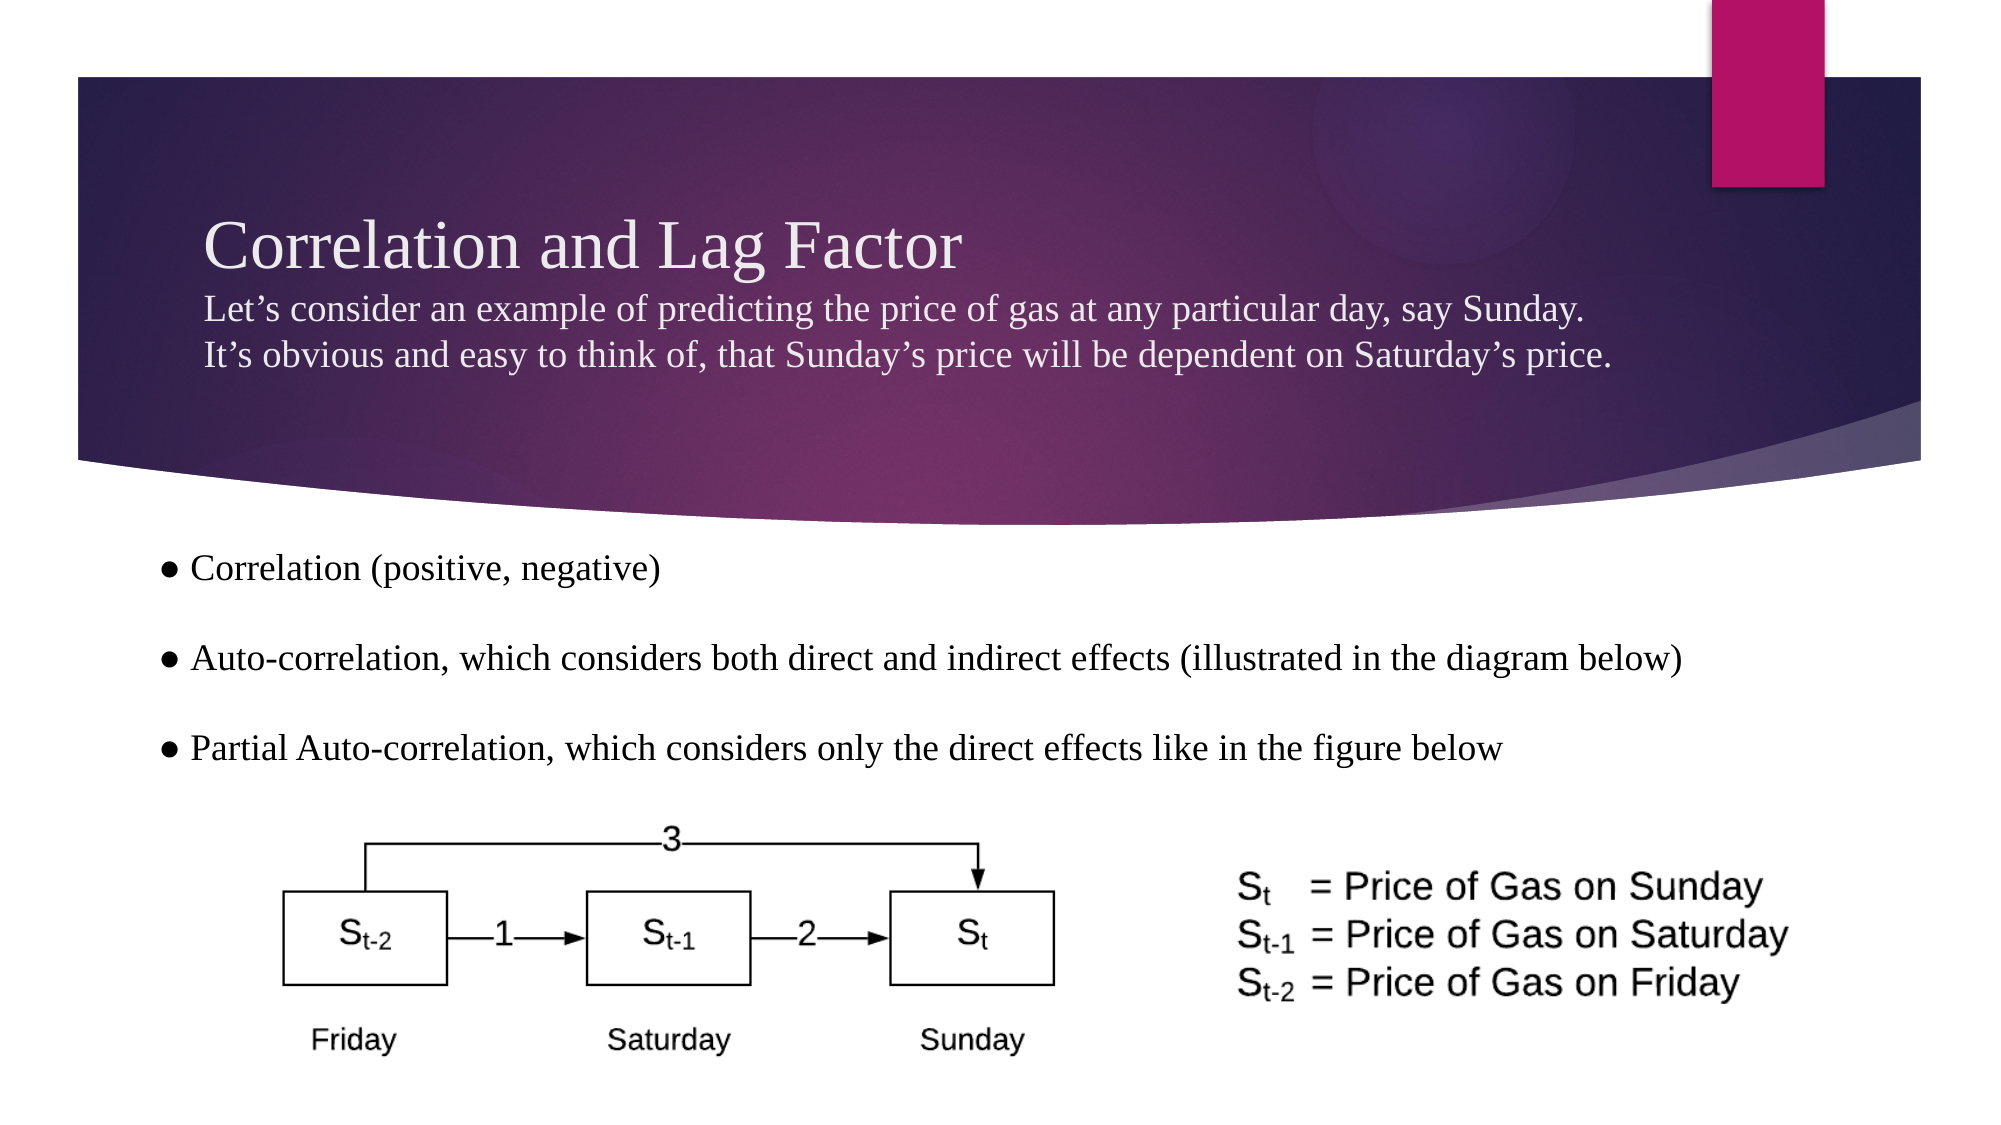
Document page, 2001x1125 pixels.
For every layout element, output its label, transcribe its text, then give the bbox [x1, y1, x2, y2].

picture [167, 775, 1159, 1125]
text_box ● Correlation (positive, negative) ● Auto-correlation, which considers both direct and indirect effects (illustrated in the diagram below) ● Partial Auto-correlation, which considers only the direct effects like in the figure below [143, 536, 2000, 776]
title Correlation and Lag Factor Let’s consider an example of predicting the price of gas at any particular day, say Sunday. It’s obvious and easy to think of, that Sunday’s price will be dependent on Saturday’s price. [188, 174, 1638, 400]
picture [1179, 810, 1896, 1067]
